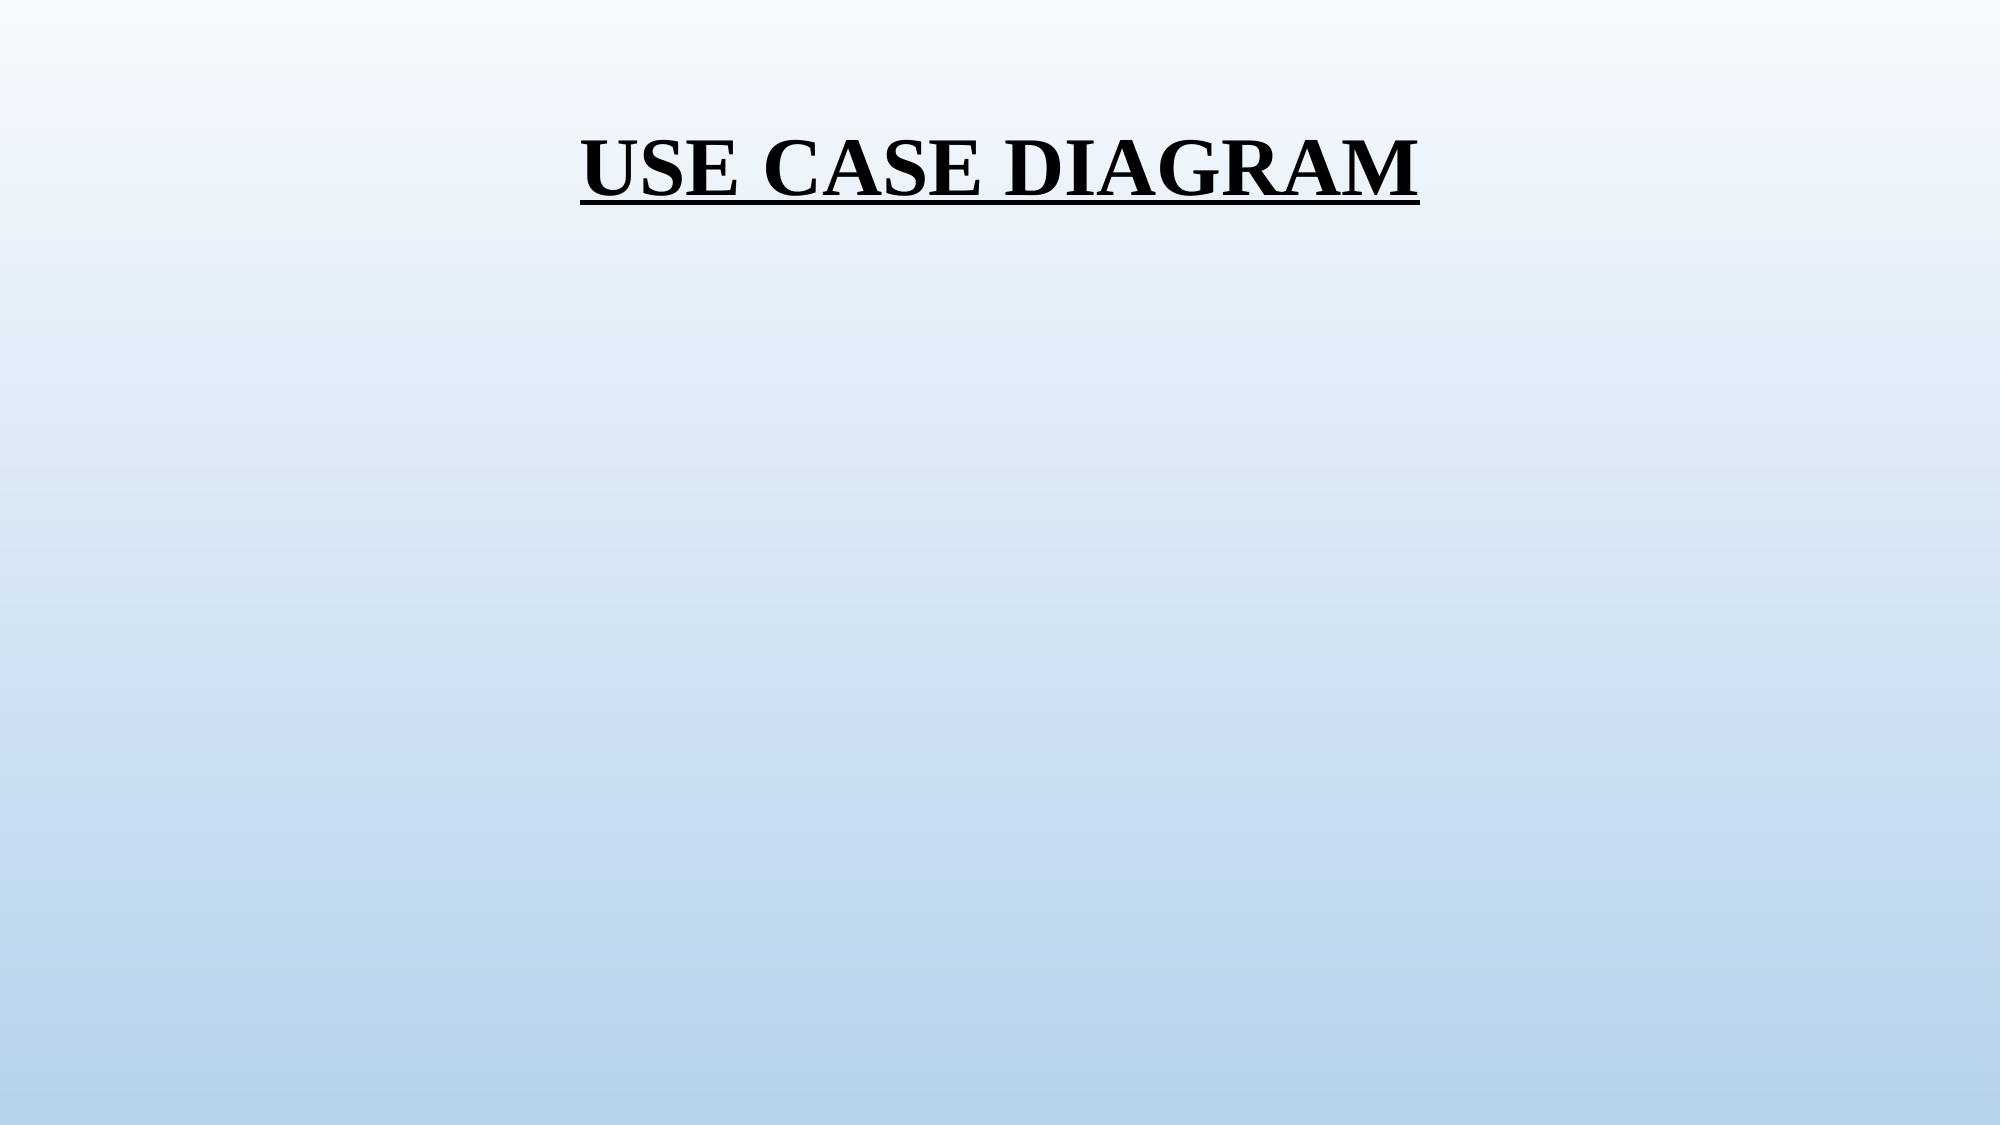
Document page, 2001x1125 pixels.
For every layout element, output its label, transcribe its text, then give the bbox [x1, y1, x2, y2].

title USE CASE DIAGRAM [137, 59, 1863, 278]
